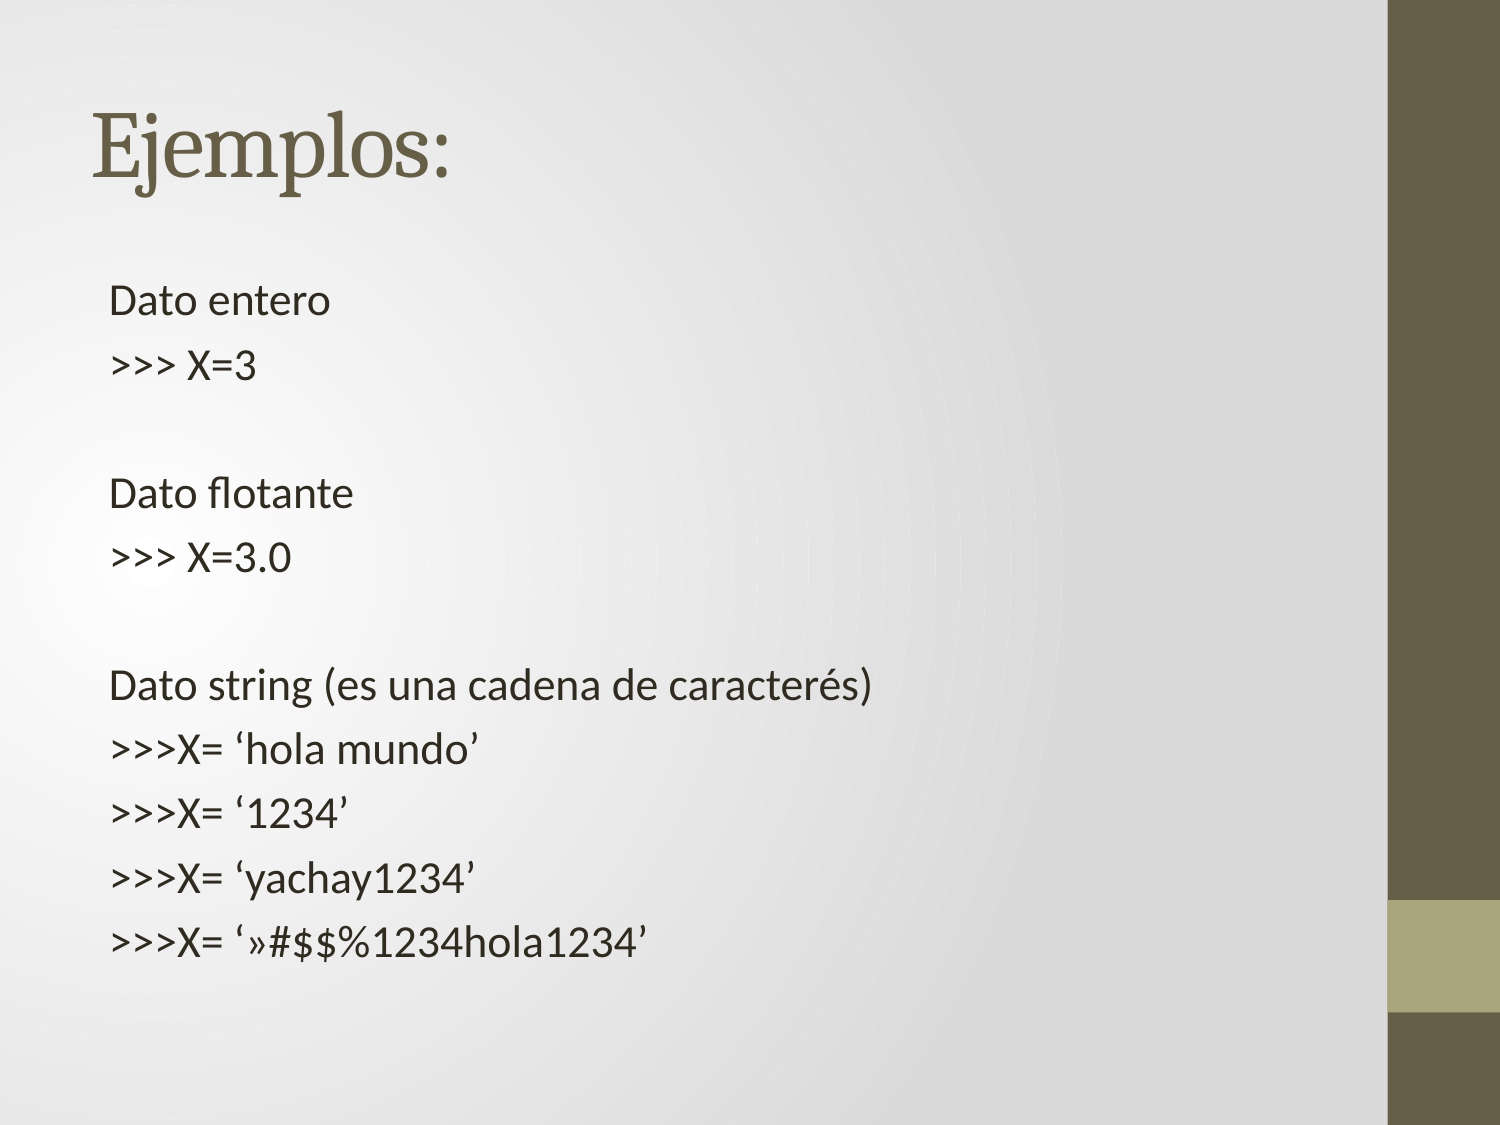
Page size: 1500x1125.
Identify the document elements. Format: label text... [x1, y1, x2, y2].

title Ejemplos: [75, 45, 1325, 233]
list Dato entero >>> X=3 Dato flotante >>> X=3.0 Dato string (es una cadena de caracterés) >>>X= ‘hola mundo’ >>>X= ‘1234’ >>>X= ‘yachay1234’ >>>X= ‘»#$$%1234hola1234’ [75, 262, 1325, 1050]
